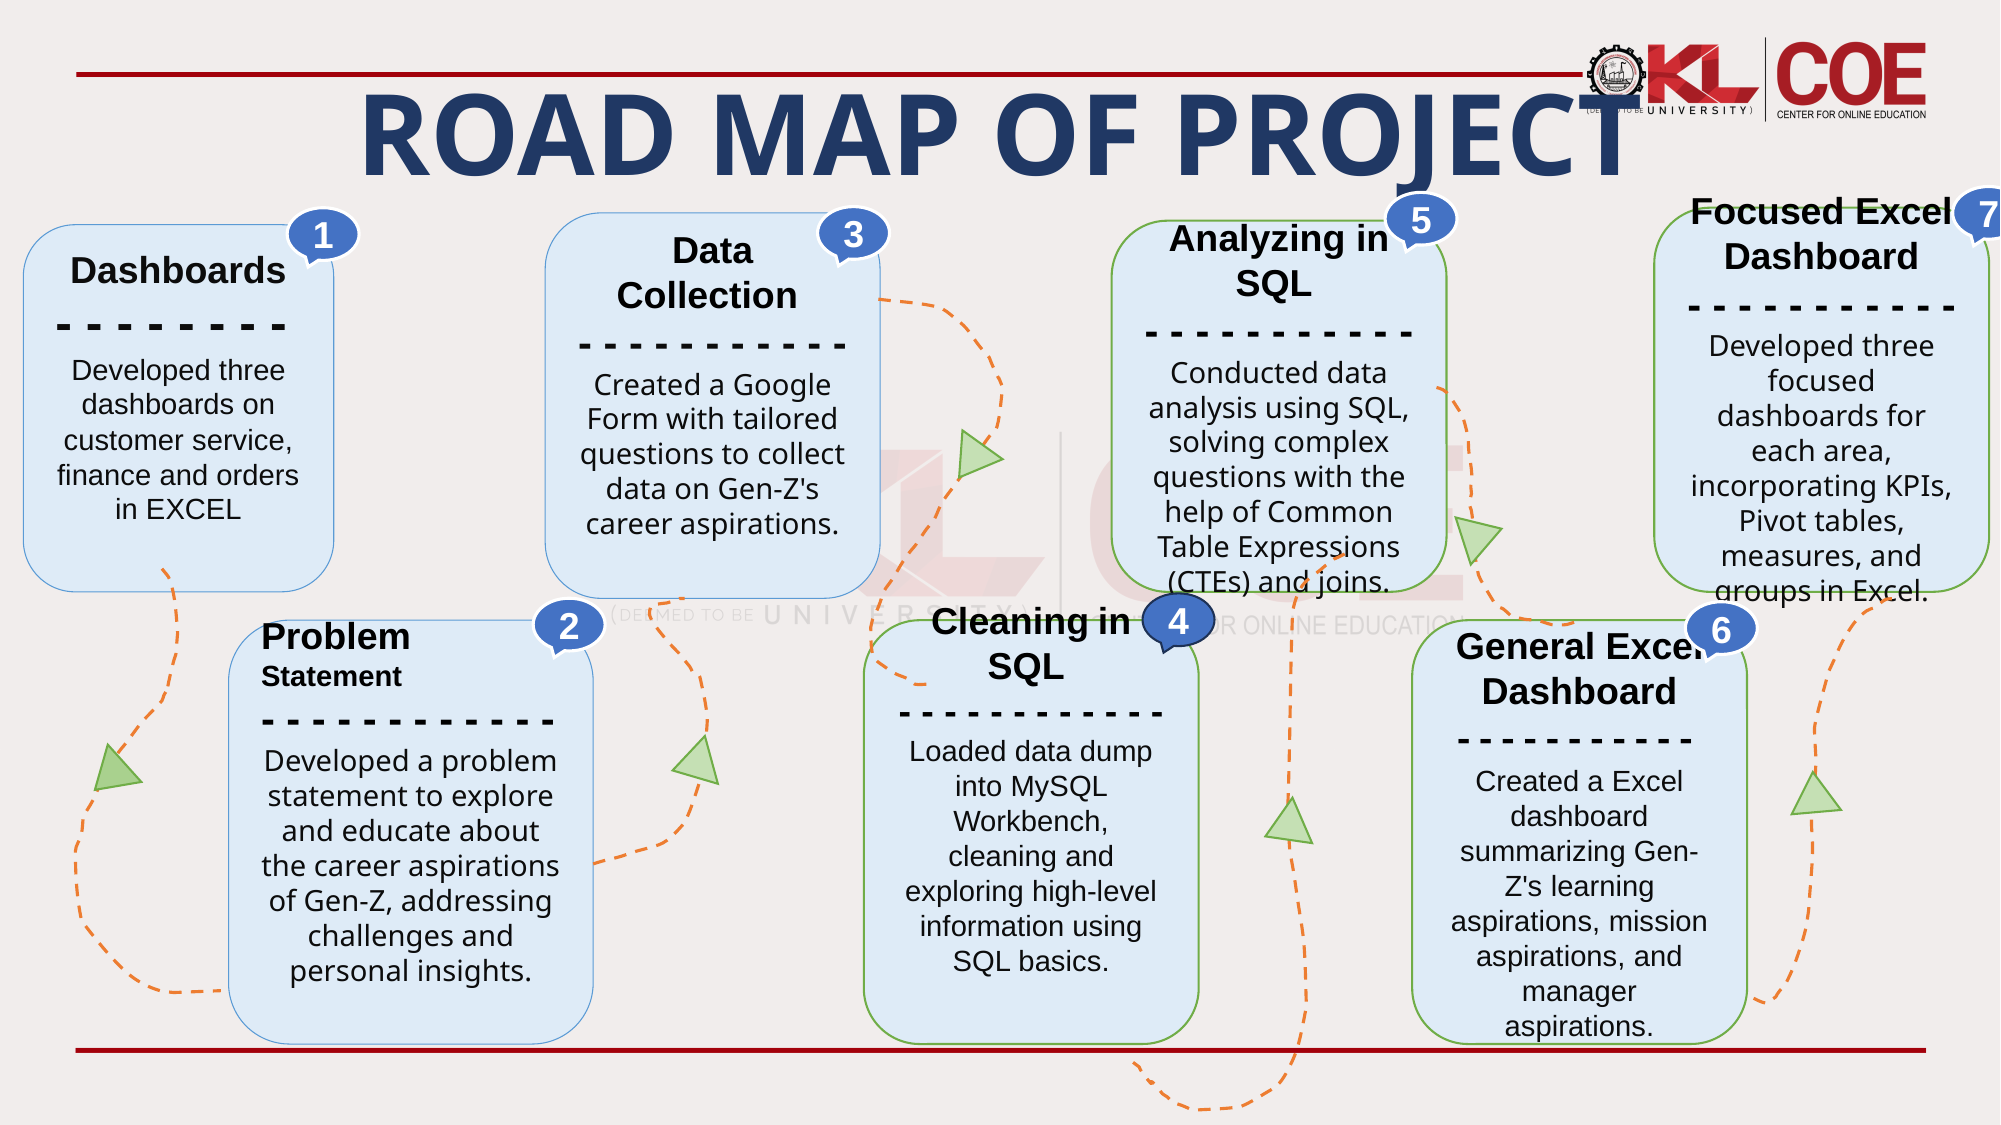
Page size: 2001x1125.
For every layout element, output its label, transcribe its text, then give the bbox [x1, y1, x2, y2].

text_box General Excel Dashboard - - - - - - - - - - - Created a Excel dashboard summarizing Gen-Z's learning aspirations, mission aspirations, and manager aspirations. [1411, 619, 1749, 1046]
text_box [957, 428, 1005, 480]
text_box 3 [815, 205, 892, 269]
text_box [1263, 795, 1314, 845]
text_box 2 [531, 596, 607, 661]
picture [0, 0, 2001, 1125]
text_box 6 [1683, 600, 1759, 664]
text_box 1 [285, 206, 361, 270]
text_box [870, 299, 1003, 685]
text_box [670, 733, 720, 786]
text_box Dashboards - - - - - - - - Developed three dashboards on customer service, finance and orders in EXCEL [22, 224, 335, 593]
text_box [1814, 598, 1892, 787]
text_box [93, 742, 144, 792]
text_box [75, 568, 221, 993]
text_box 7 [1951, 184, 2000, 249]
text_box 4 [1141, 592, 1216, 655]
text_box 5 [1383, 190, 1459, 255]
text_box Analyzing in SQL - - - - - - - - - - - Conducted data analysis using SQL, solving complex questions with the help of Common Table Expressions (CTEs) and joins. [1110, 219, 1448, 593]
text_box [1454, 515, 1504, 567]
title ROAD MAP OF PROJECT [137, 59, 1863, 220]
text_box [1789, 770, 1843, 816]
text_box [593, 598, 708, 864]
text_box Focused Excel Dashboard - - - - - - - - - - - Developed three focused dashboards for each area, incorporating KPIs, Pivot tables, measures, and groups in Excel. [1653, 206, 1991, 593]
text_box Cleaning in SQL - - - - - - - - - - - - Loaded data dump into MySQL Workbench, cleaning and exploring high-level information using SQL basics. [862, 619, 1200, 1046]
text_box [1133, 553, 1345, 1111]
text_box Problem Statement - - - - - - - - - - - - Developed a problem statement to explore and educate about the career aspirations of Gen-Z, addressing challenges and personal insights. [228, 619, 594, 1045]
text_box Data Collection - - - - - - - - - - - Created a Google Form with tailored questions to collect data on Gen-Z's career aspirations. [544, 212, 881, 599]
text_box [1430, 386, 1575, 626]
text_box [1751, 814, 1817, 1004]
